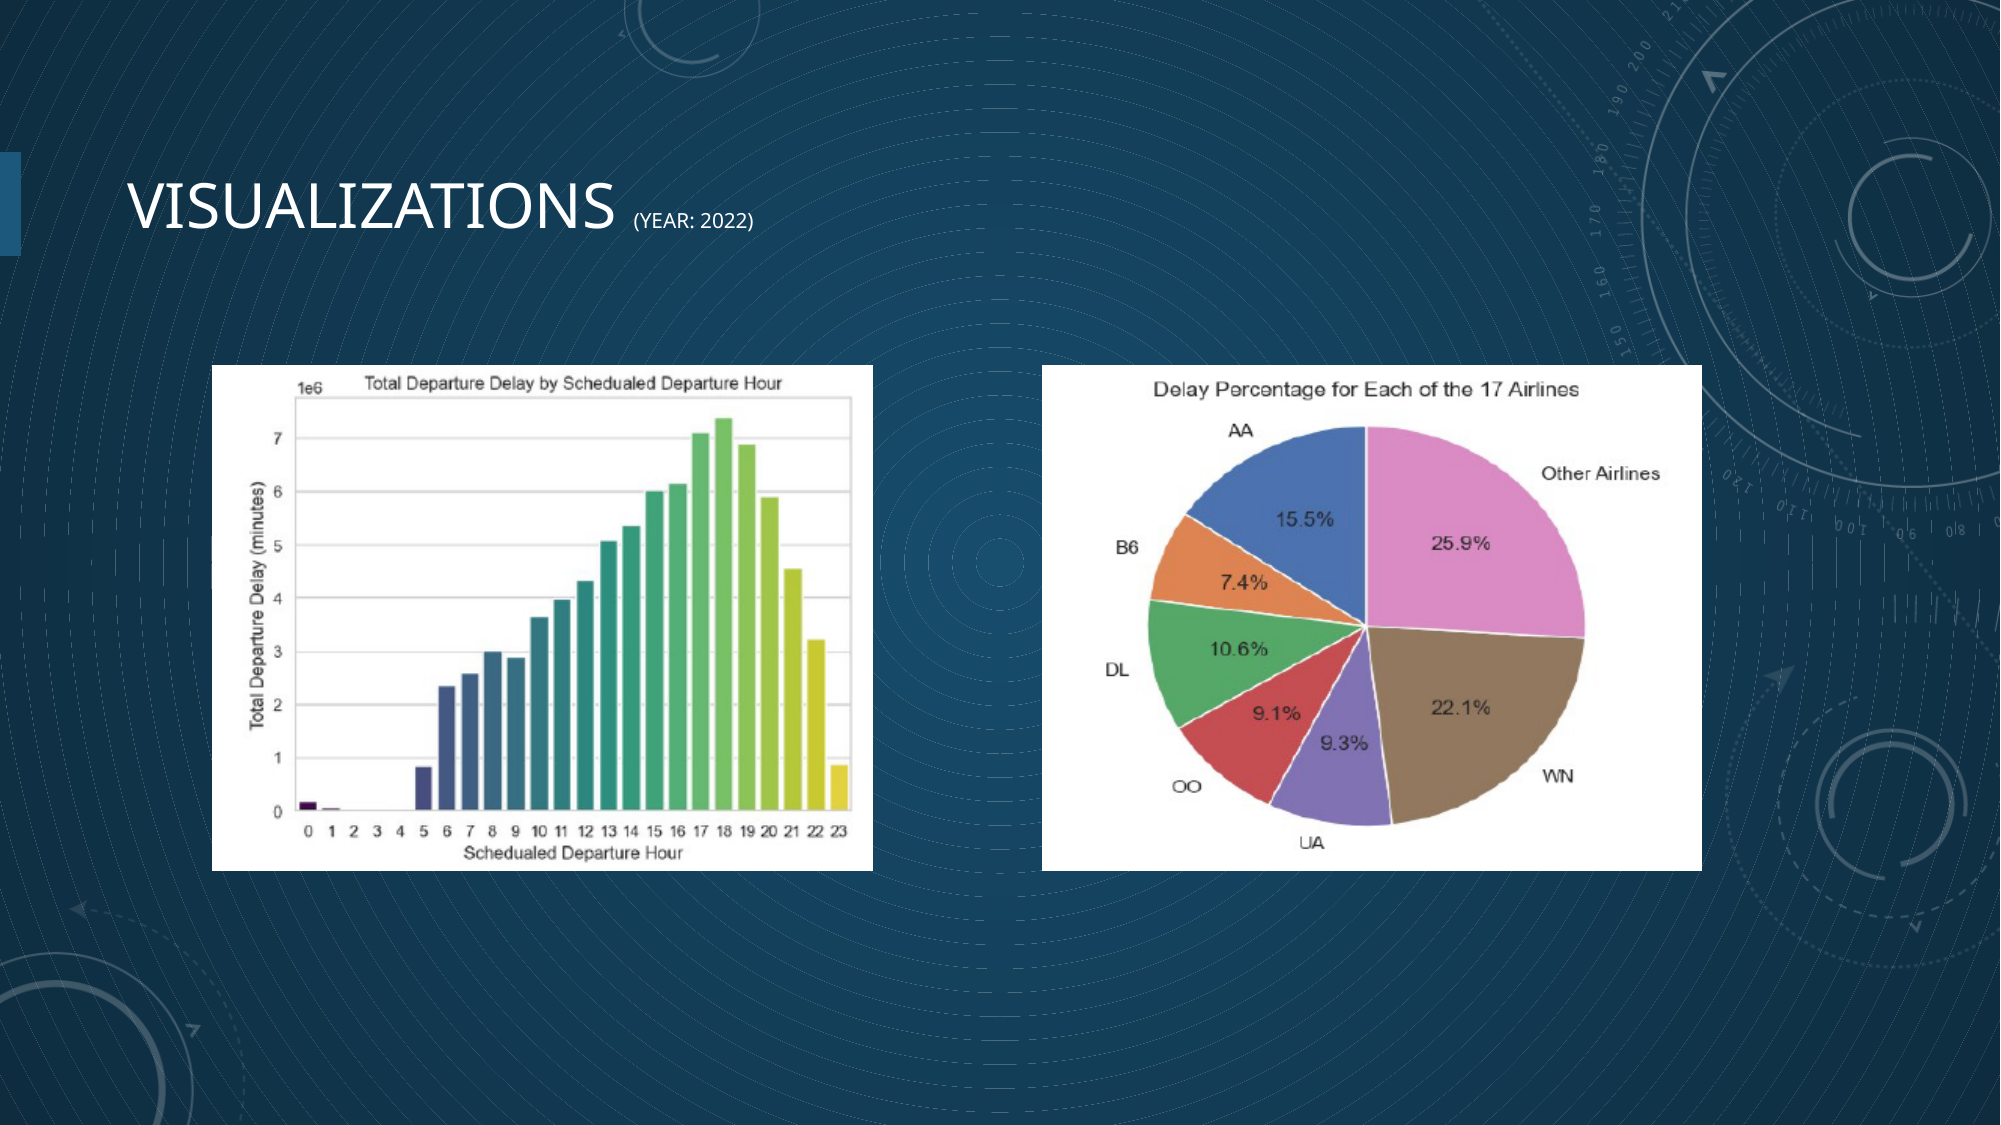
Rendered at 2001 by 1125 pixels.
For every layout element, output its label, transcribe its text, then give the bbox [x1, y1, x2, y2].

title Visualizations (Year: 2022) [112, 99, 1891, 307]
picture [0, 0, 2000, 1125]
